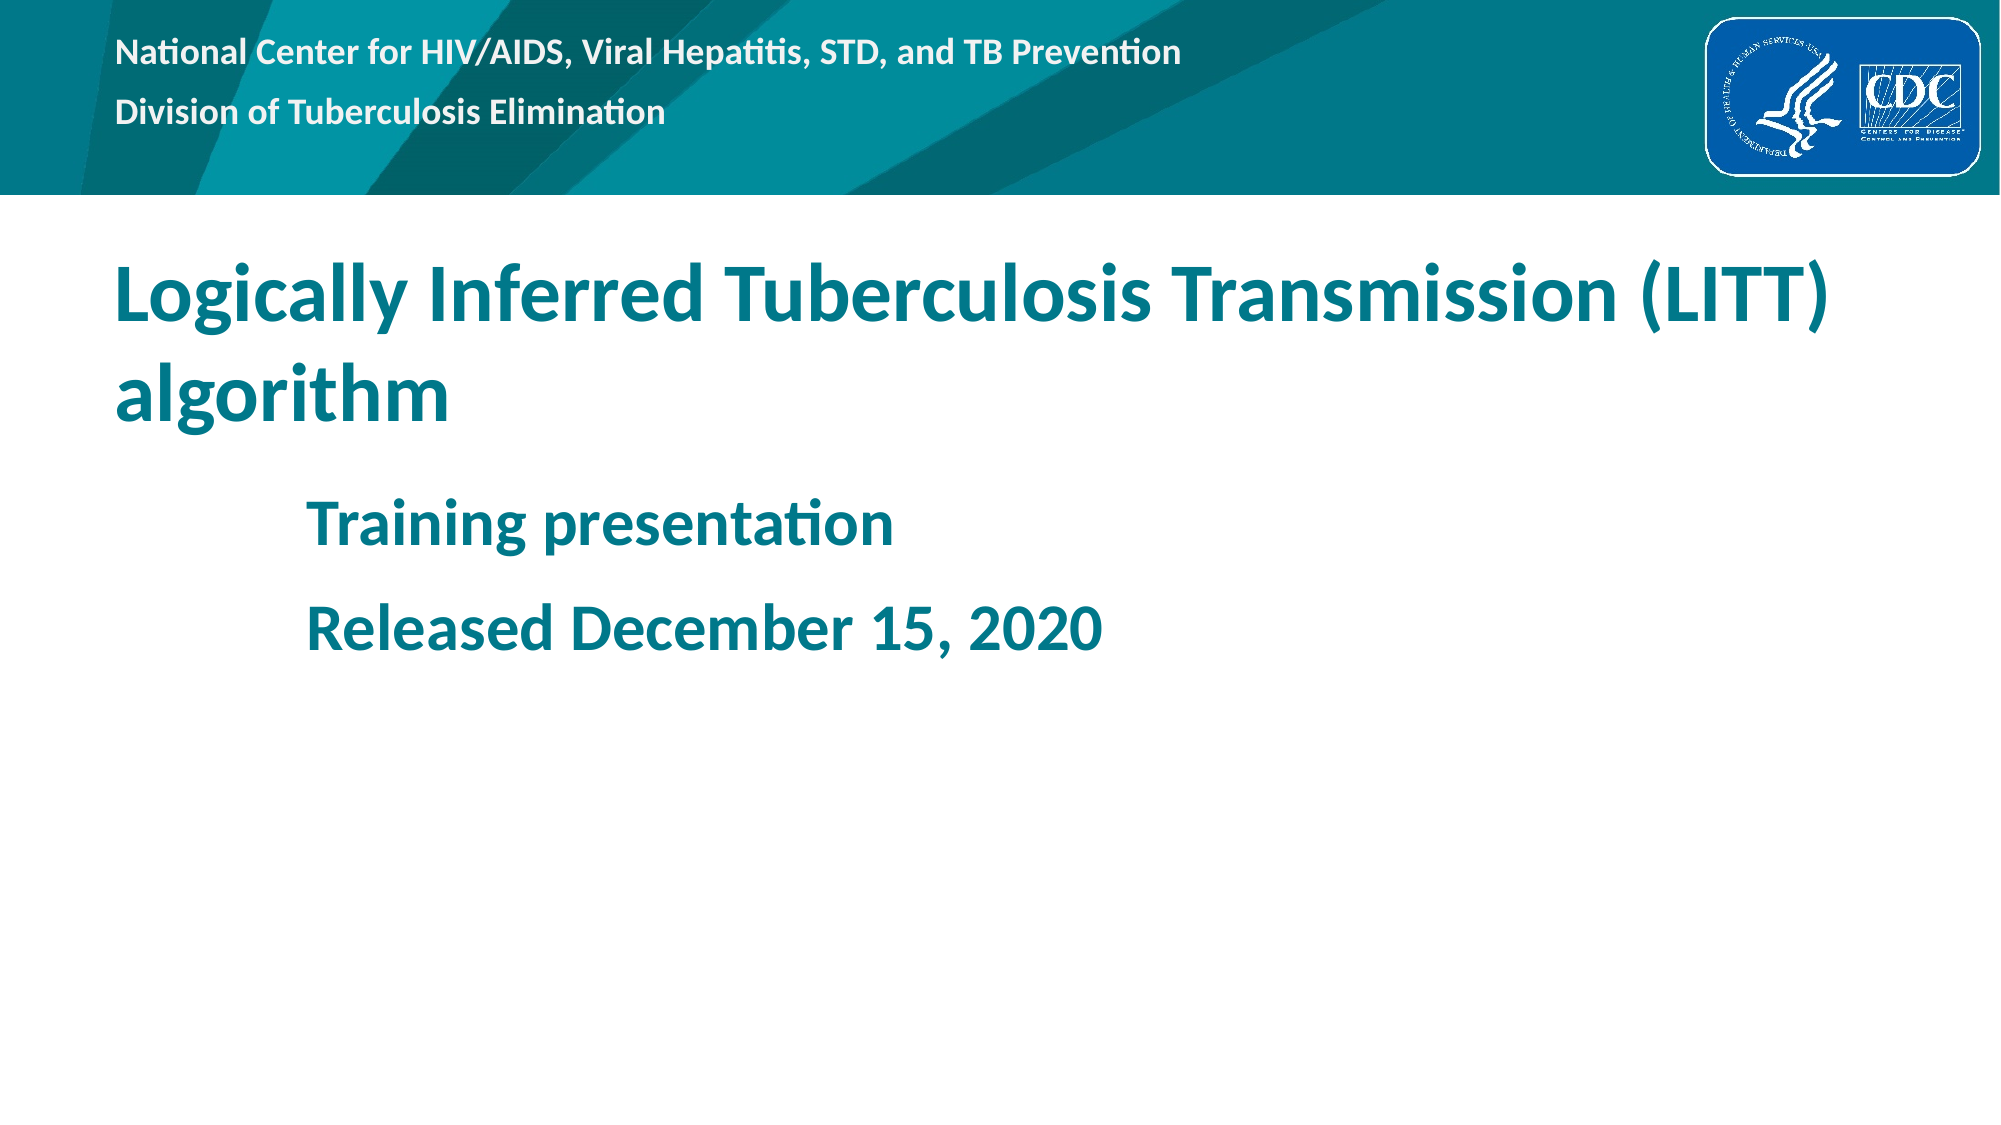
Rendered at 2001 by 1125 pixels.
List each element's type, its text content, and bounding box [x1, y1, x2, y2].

picture [0, 0, 2000, 195]
text_box Training presentation Released December 15, 2020 [291, 471, 1120, 672]
text_box Division of Tuberculosis Elimination [99, 79, 1610, 139]
title Logically Inferred Tuberculosis Transmission (LITT) algorithm [99, 231, 1940, 425]
